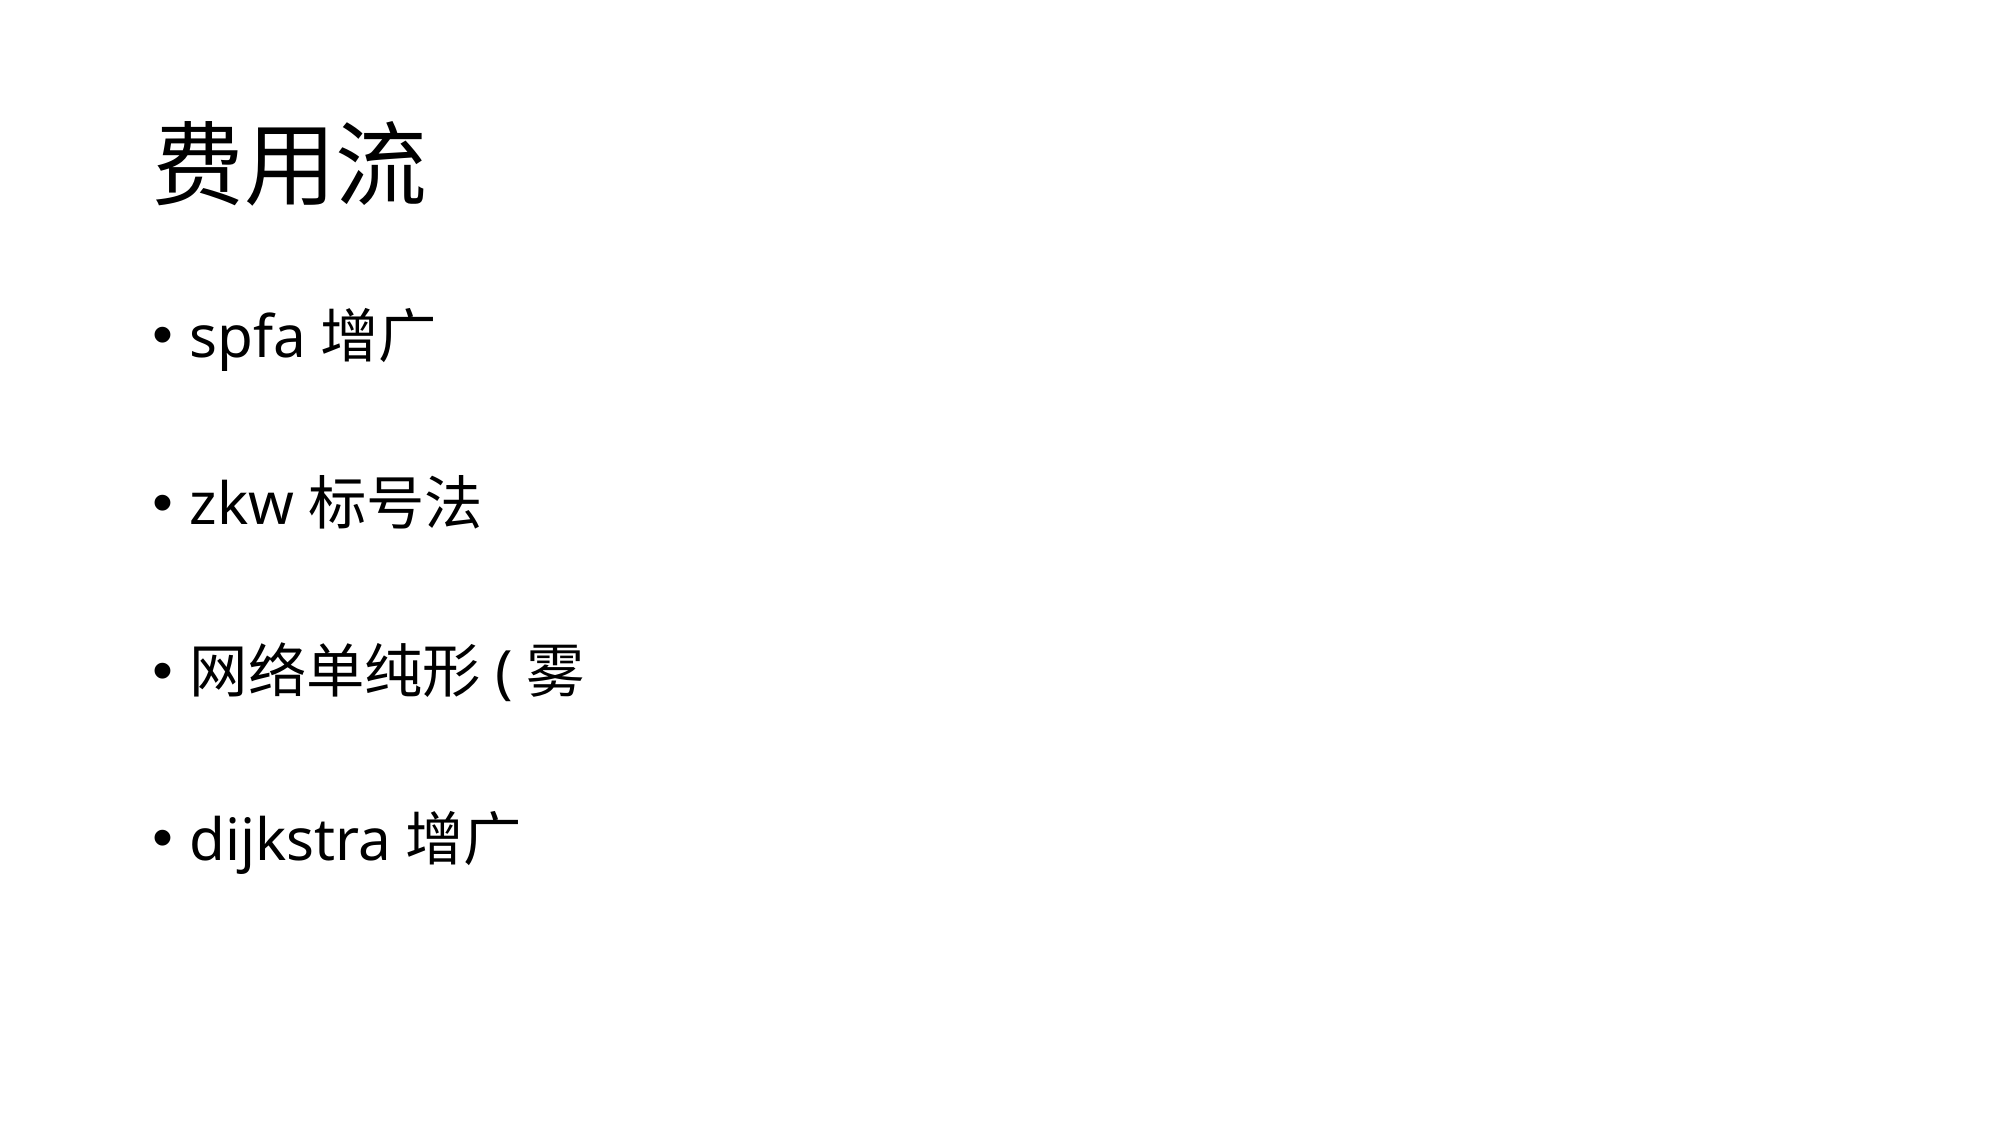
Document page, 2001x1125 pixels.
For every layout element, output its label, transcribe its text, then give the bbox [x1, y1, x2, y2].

list spfa增广 zkw标号法 网络单纯形(雾 dijkstra增广 [137, 299, 1863, 1014]
title 费用流 [137, 59, 1863, 278]
